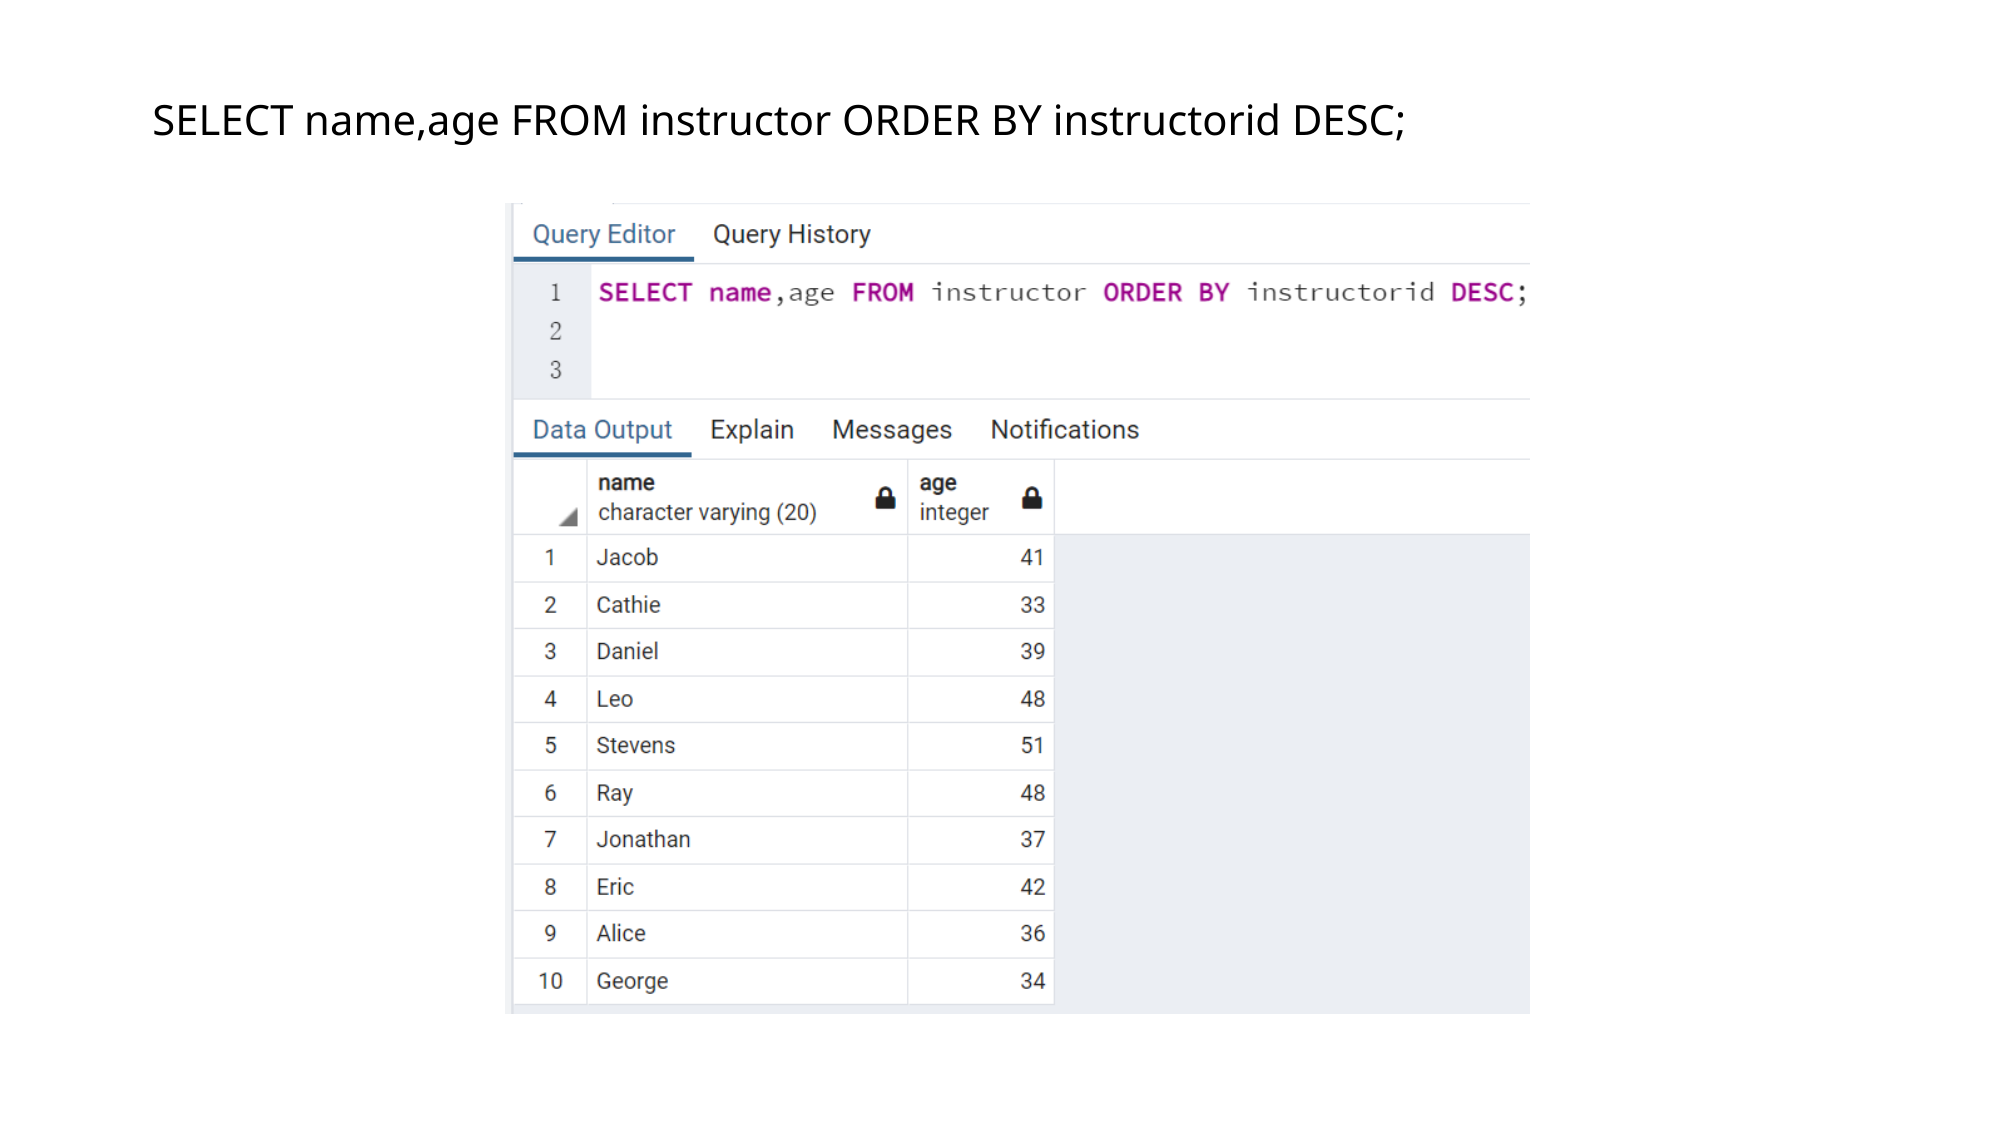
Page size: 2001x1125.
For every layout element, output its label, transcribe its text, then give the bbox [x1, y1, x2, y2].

picture [505, 203, 1530, 1014]
list SELECT name,age FROM instructor ORDER BY instructorid DESC; [137, 91, 1863, 1014]
